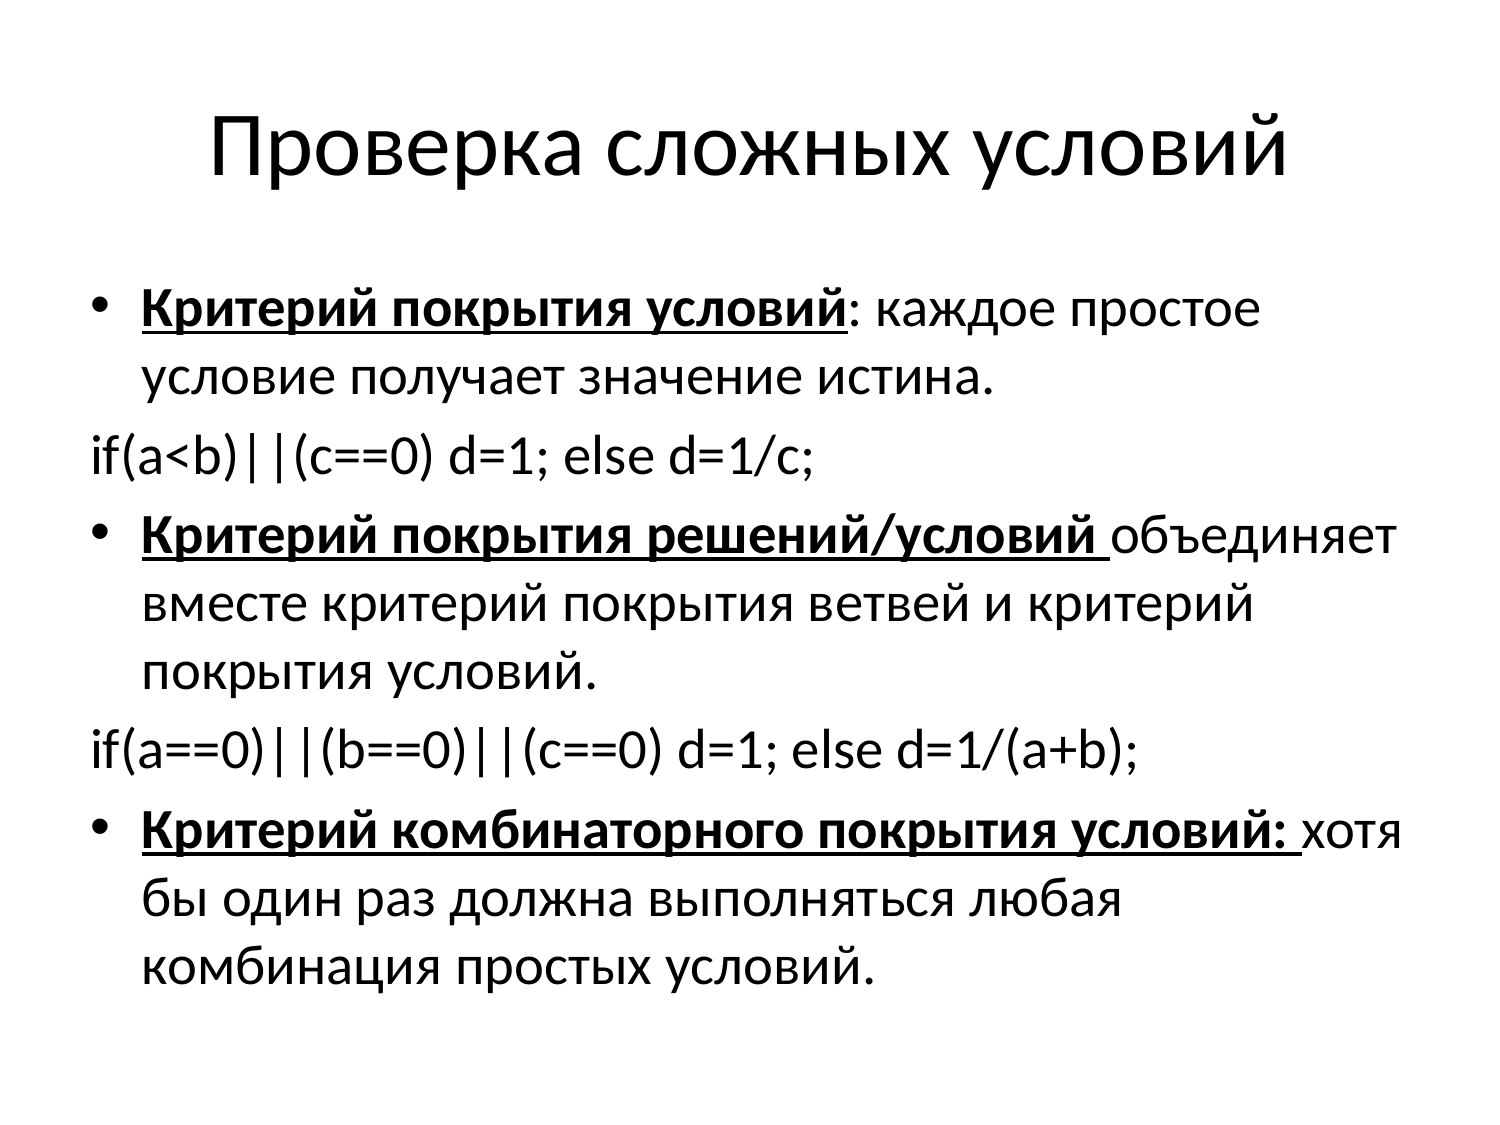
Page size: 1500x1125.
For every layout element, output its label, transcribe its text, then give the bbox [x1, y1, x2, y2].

title Проверка сложных условий [75, 45, 1425, 233]
list Критерий покрытия условий: каждое простое условие получает значение истина. if(a<b)||(c==0) d=1; else d=1/c; Критерий покрытия решений/условий объединяет вместе критерий покрытия ветвей и критерий покрытия условий. if(a==0)||(b==0)||(c==0) d=1; else d=1/(a+b); Критерий комбинаторного покрытия условий: хотя бы один раз должна выполняться любая комбинация простых условий. [75, 262, 1425, 1005]
